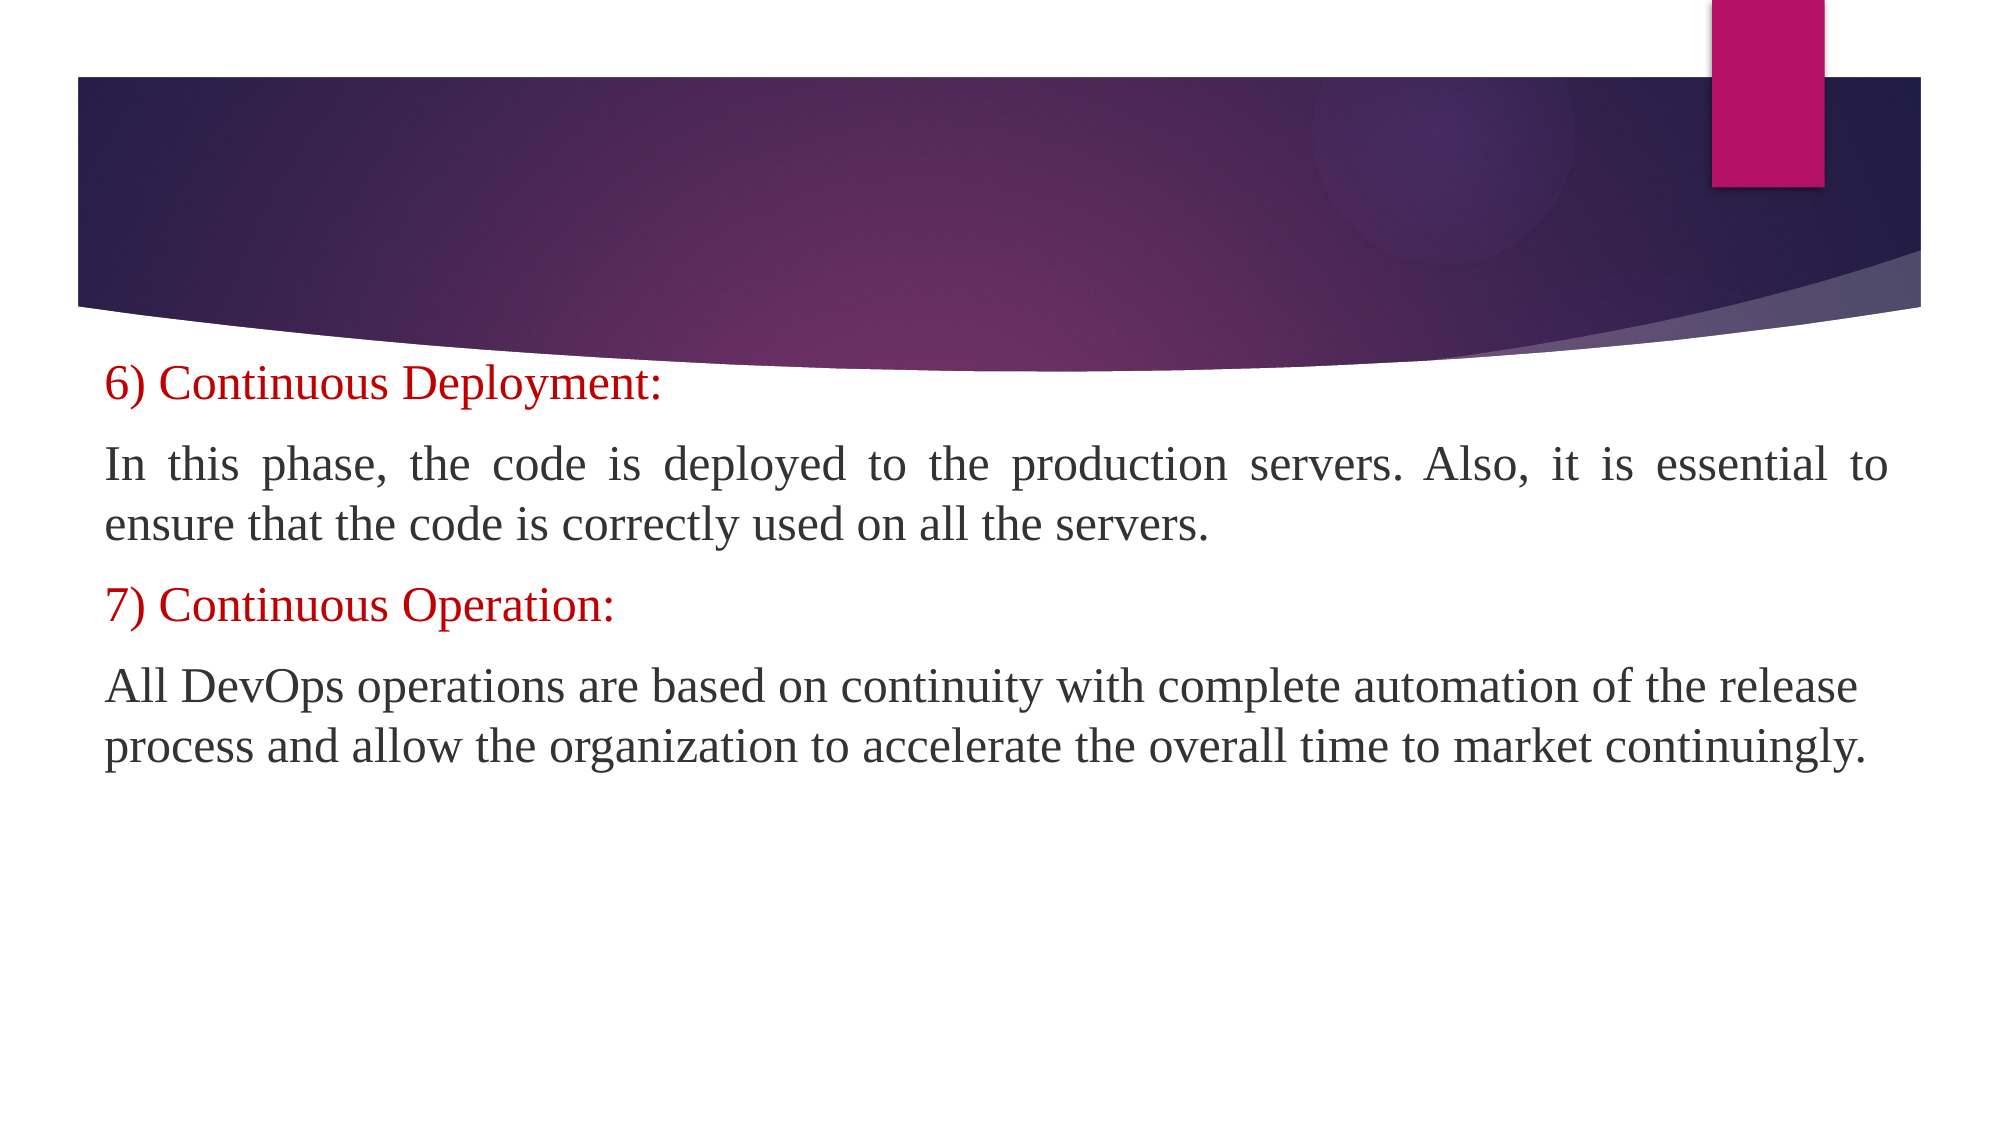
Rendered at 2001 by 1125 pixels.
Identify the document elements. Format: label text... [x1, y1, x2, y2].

list 6) Continuous Deployment: In this phase, the code is deployed to the production servers. Also, it is essential to ensure that the code is correctly used on all the servers. 7) Continuous Operation: All DevOps operations are based on continuity with complete automation of the release process and allow the organization to accelerate the overall time to market continuingly. [89, 99, 1907, 1052]
